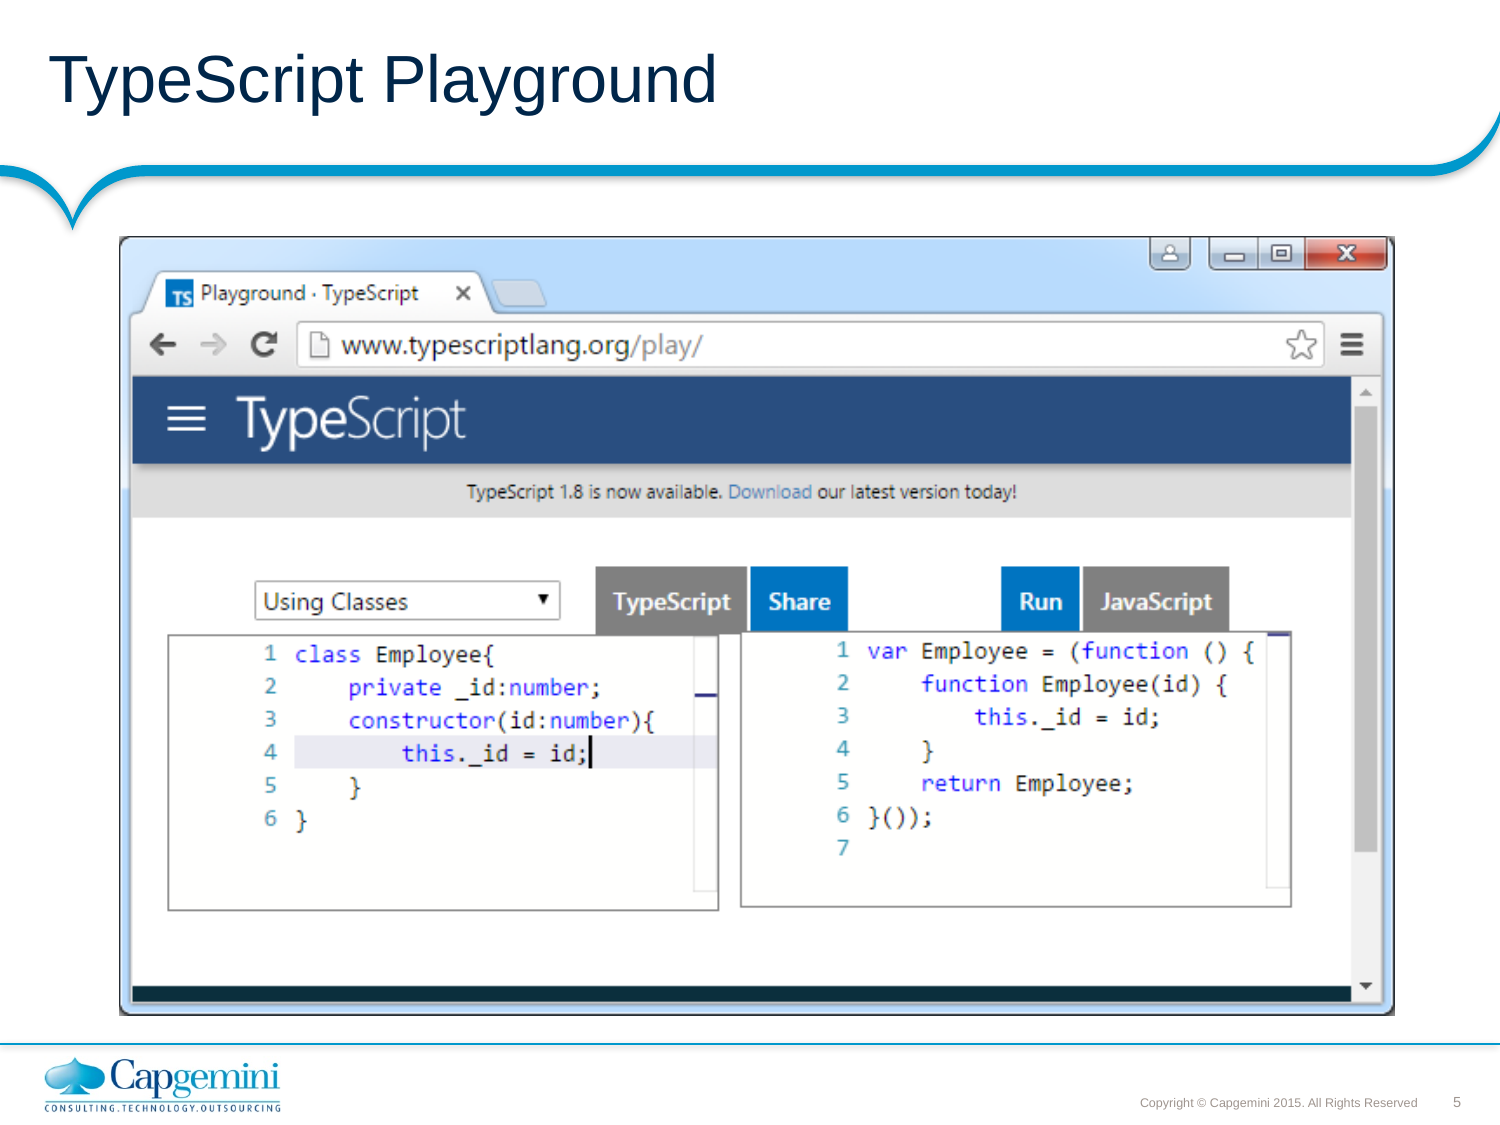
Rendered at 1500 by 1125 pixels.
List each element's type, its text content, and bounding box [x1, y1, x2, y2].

picture [119, 236, 1395, 1016]
title TypeScript Playground [0, 0, 1500, 165]
picture [44, 1056, 281, 1113]
